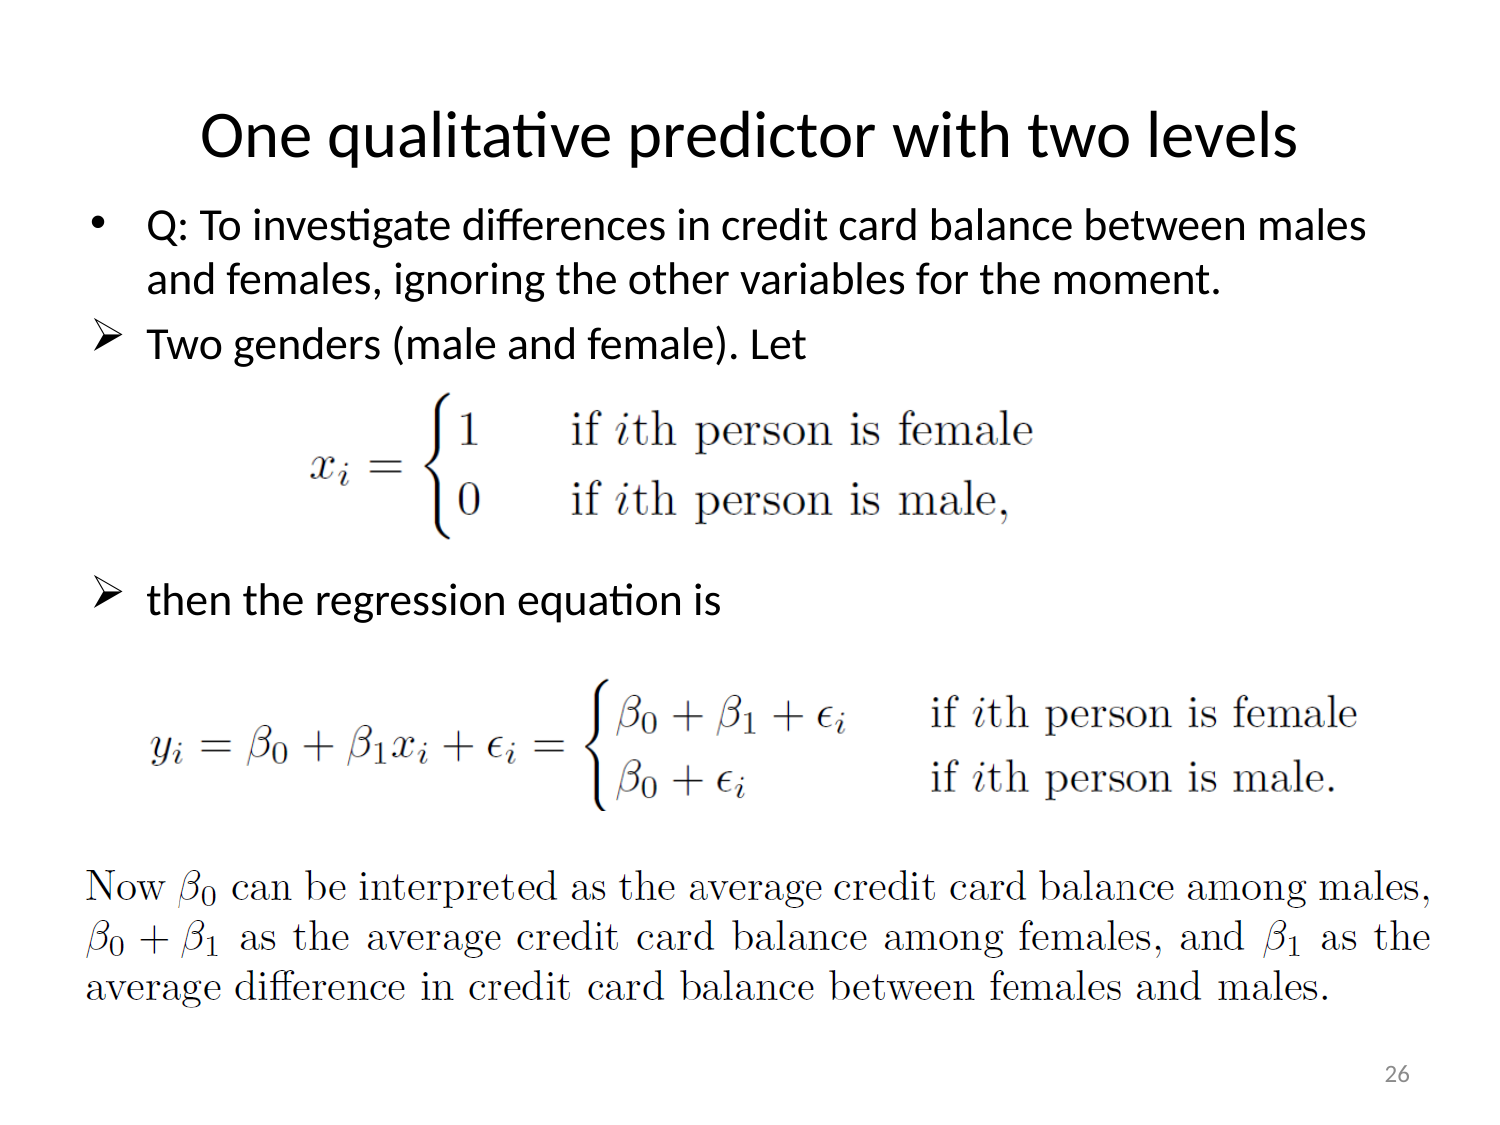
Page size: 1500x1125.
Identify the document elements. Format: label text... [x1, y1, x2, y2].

picture [300, 381, 1049, 544]
title One qualitative predictor with two levels [75, 87, 1425, 175]
list Q: To investigate differences in credit card balance between males and females, ignoring the other variables for the moment. Two genders (male and female). Let then the regression equation is [75, 186, 1461, 1063]
picture [141, 666, 1373, 811]
slide_number 26 [1074, 1042, 1425, 1103]
picture [74, 859, 1435, 1008]
